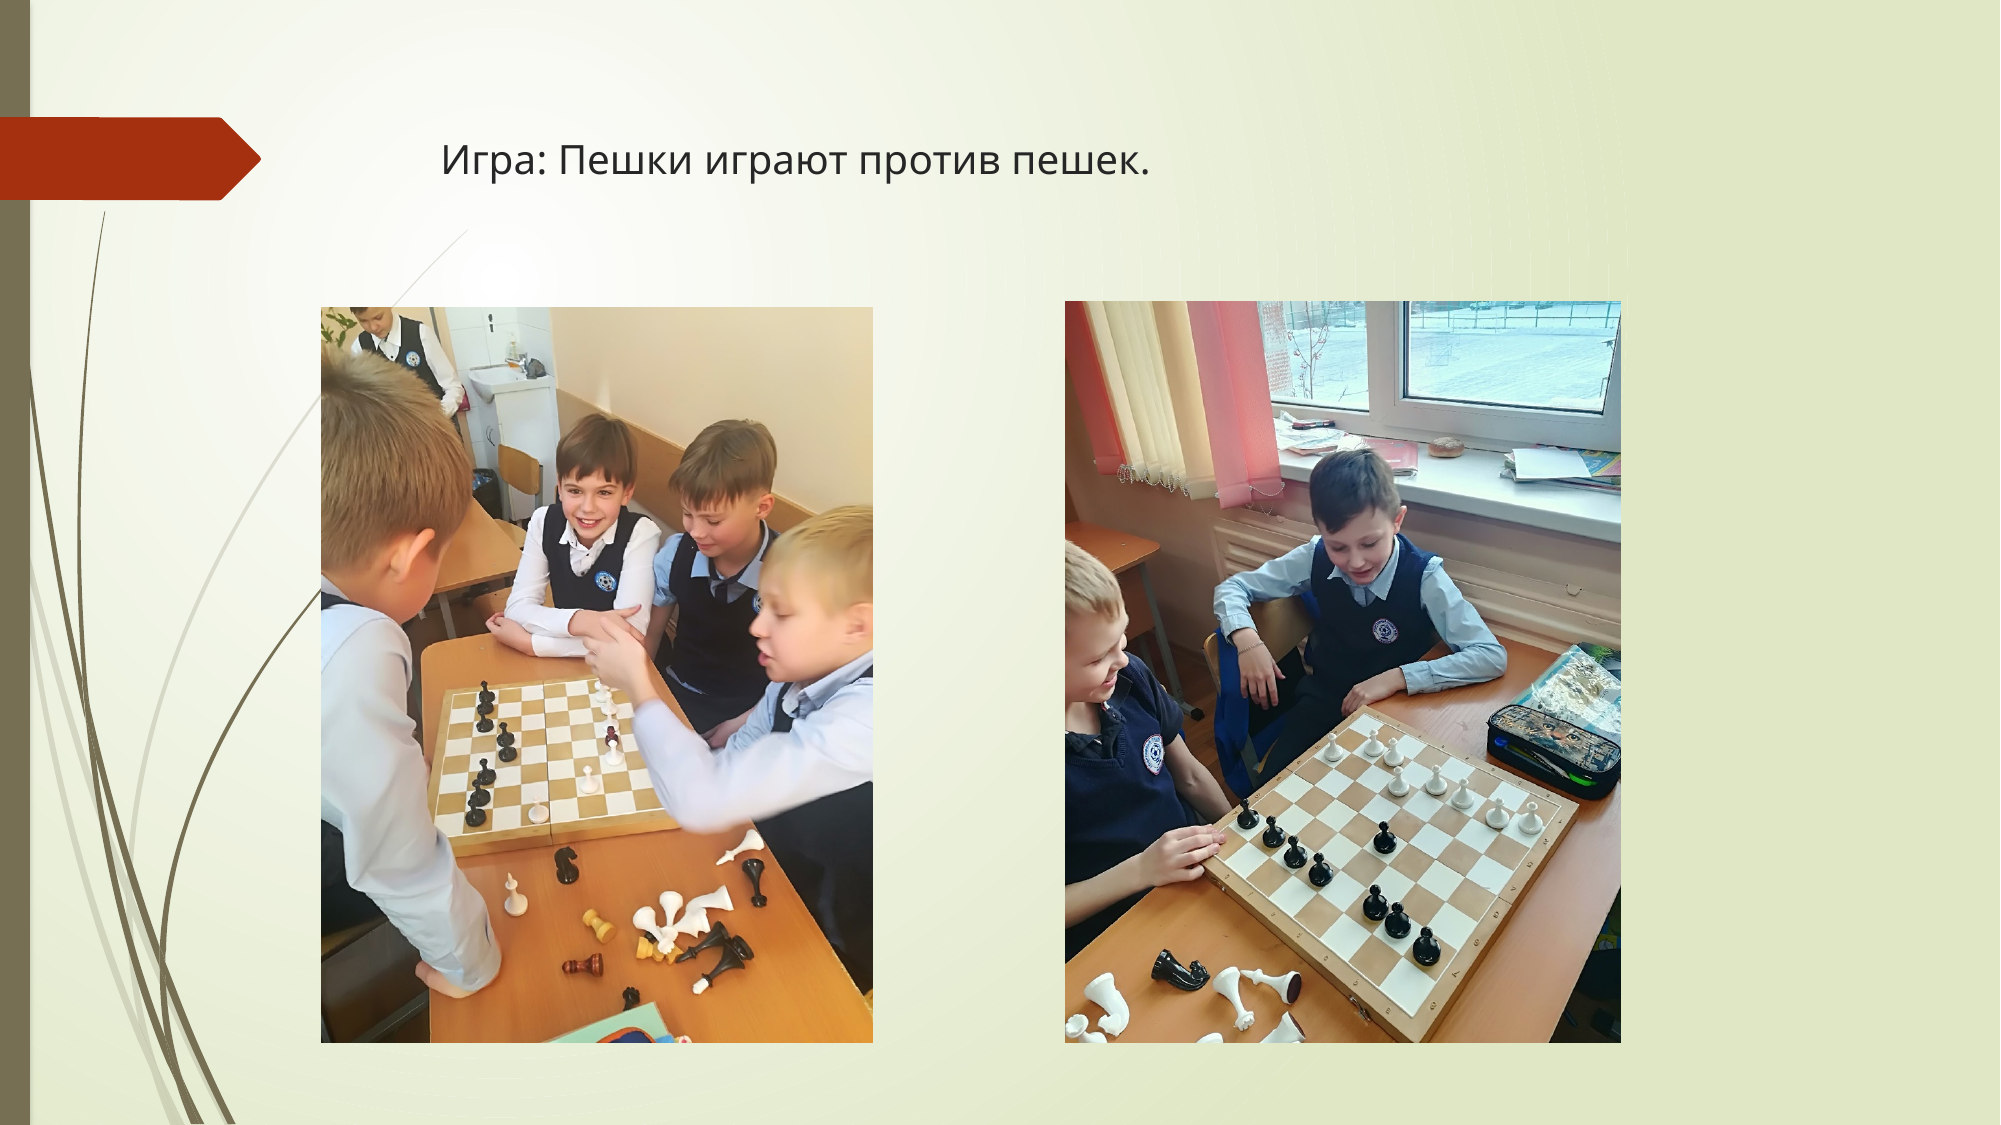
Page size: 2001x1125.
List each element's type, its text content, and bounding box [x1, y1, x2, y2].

picture [1065, 301, 1621, 1043]
title Игра: Пешки играют против пешек. [425, 102, 1888, 313]
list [321, 307, 873, 1043]
